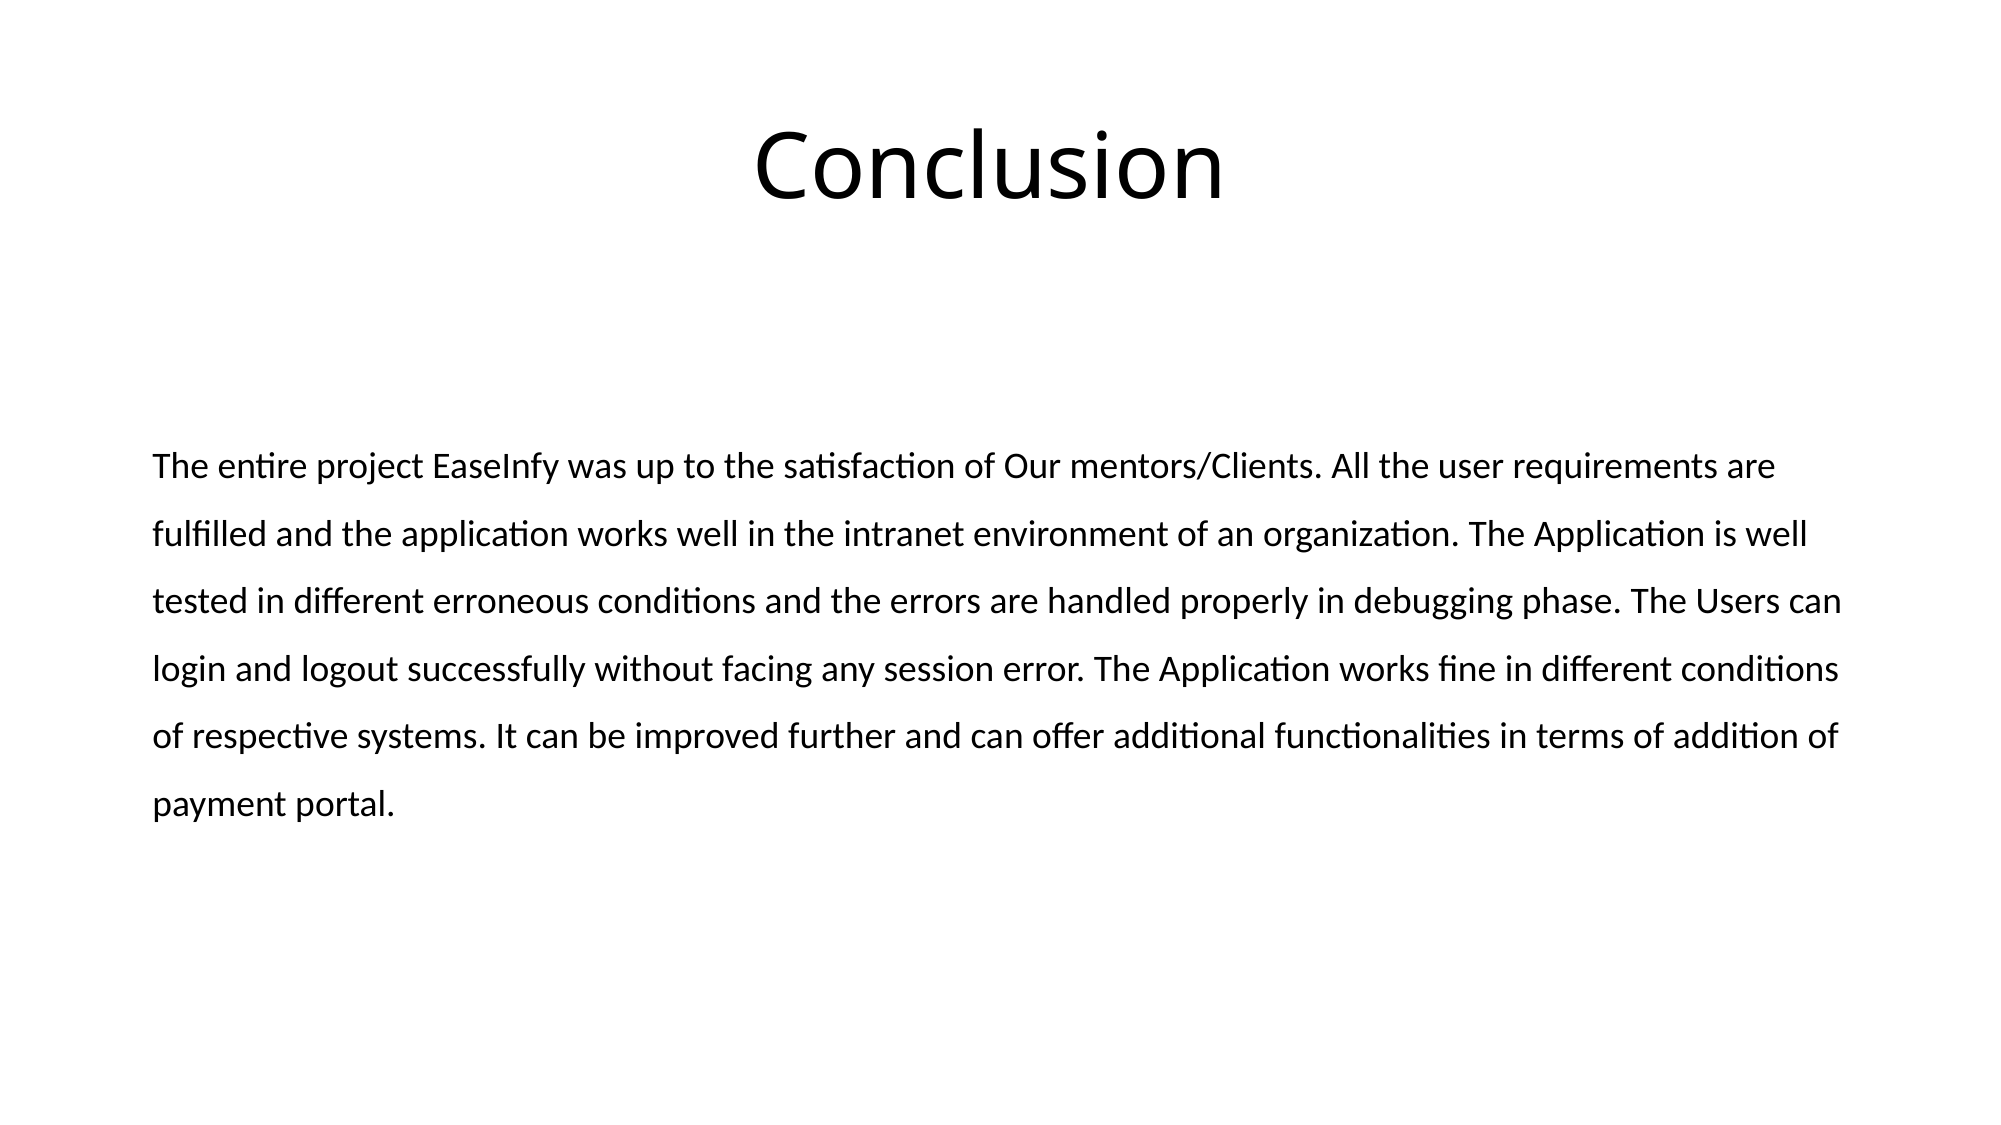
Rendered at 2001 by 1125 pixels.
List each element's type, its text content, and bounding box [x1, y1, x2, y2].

title Conclusion [137, 59, 1863, 278]
list The entire project EaseInfy was up to the satisfaction of Our mentors/Clients. All the user requirements are fulfilled and the application works well in the intranet environment of an organization. The Application is well tested in different erroneous conditions and the errors are handled properly in debugging phase. The Users can login and logout successfully without facing any session error. The Application works fine in different conditions of respective systems. It can be improved further and can offer additional functionalities in terms of addition of payment portal. [137, 411, 1863, 1125]
